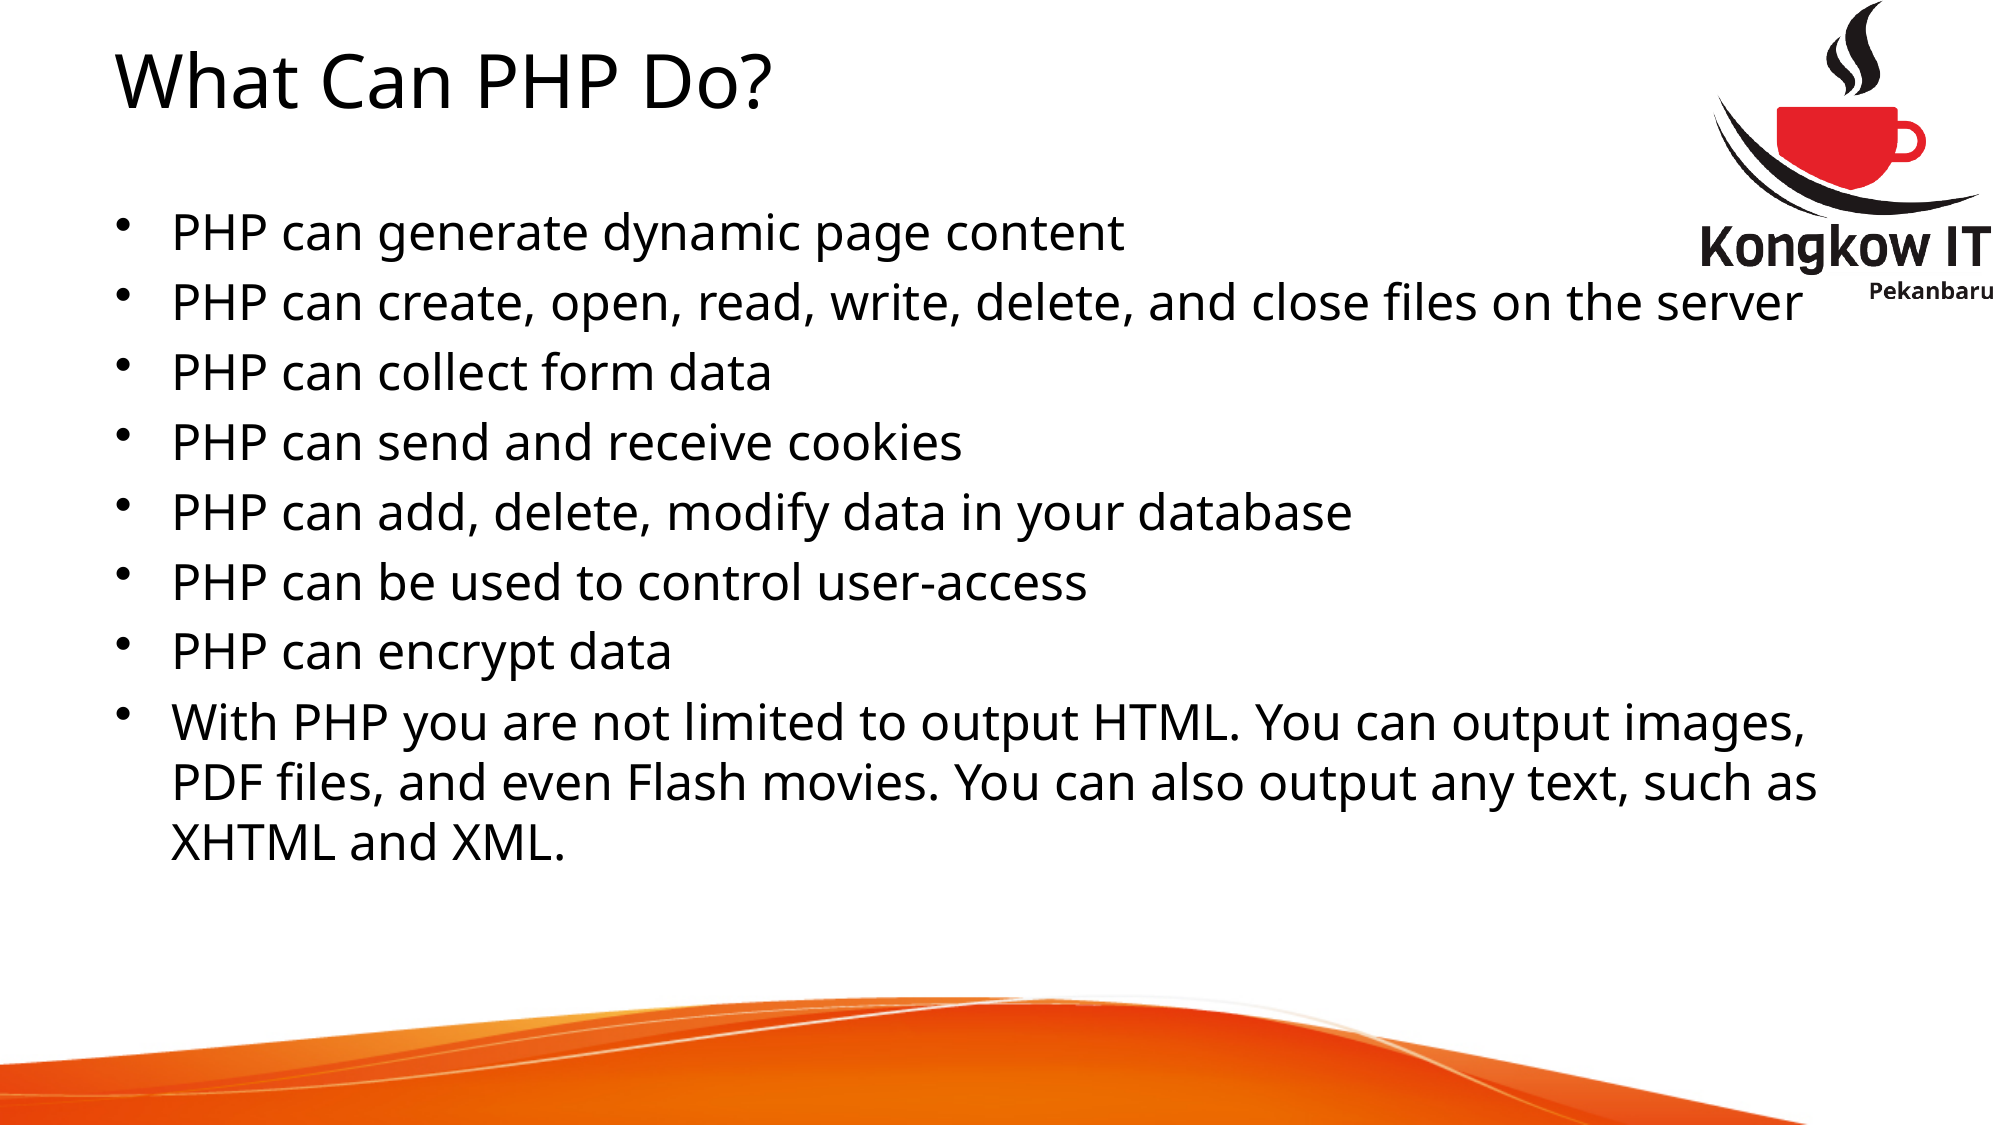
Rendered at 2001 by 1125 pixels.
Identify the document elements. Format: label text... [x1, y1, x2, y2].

picture [0, 0, 2000, 1125]
list PHP can generate dynamic page content PHP can create, open, read, write, delete, and close files on the server PHP can collect form data PHP can send and receive cookies PHP can add, delete, modify data in your database PHP can be used to control user-access PHP can encrypt data With PHP you are not limited to output HTML. You can output images, PDF files, and even Flash movies. You can also output any text, such as XHTML and XML. [99, 192, 1901, 1006]
title What Can PHP Do? [99, 30, 1702, 127]
